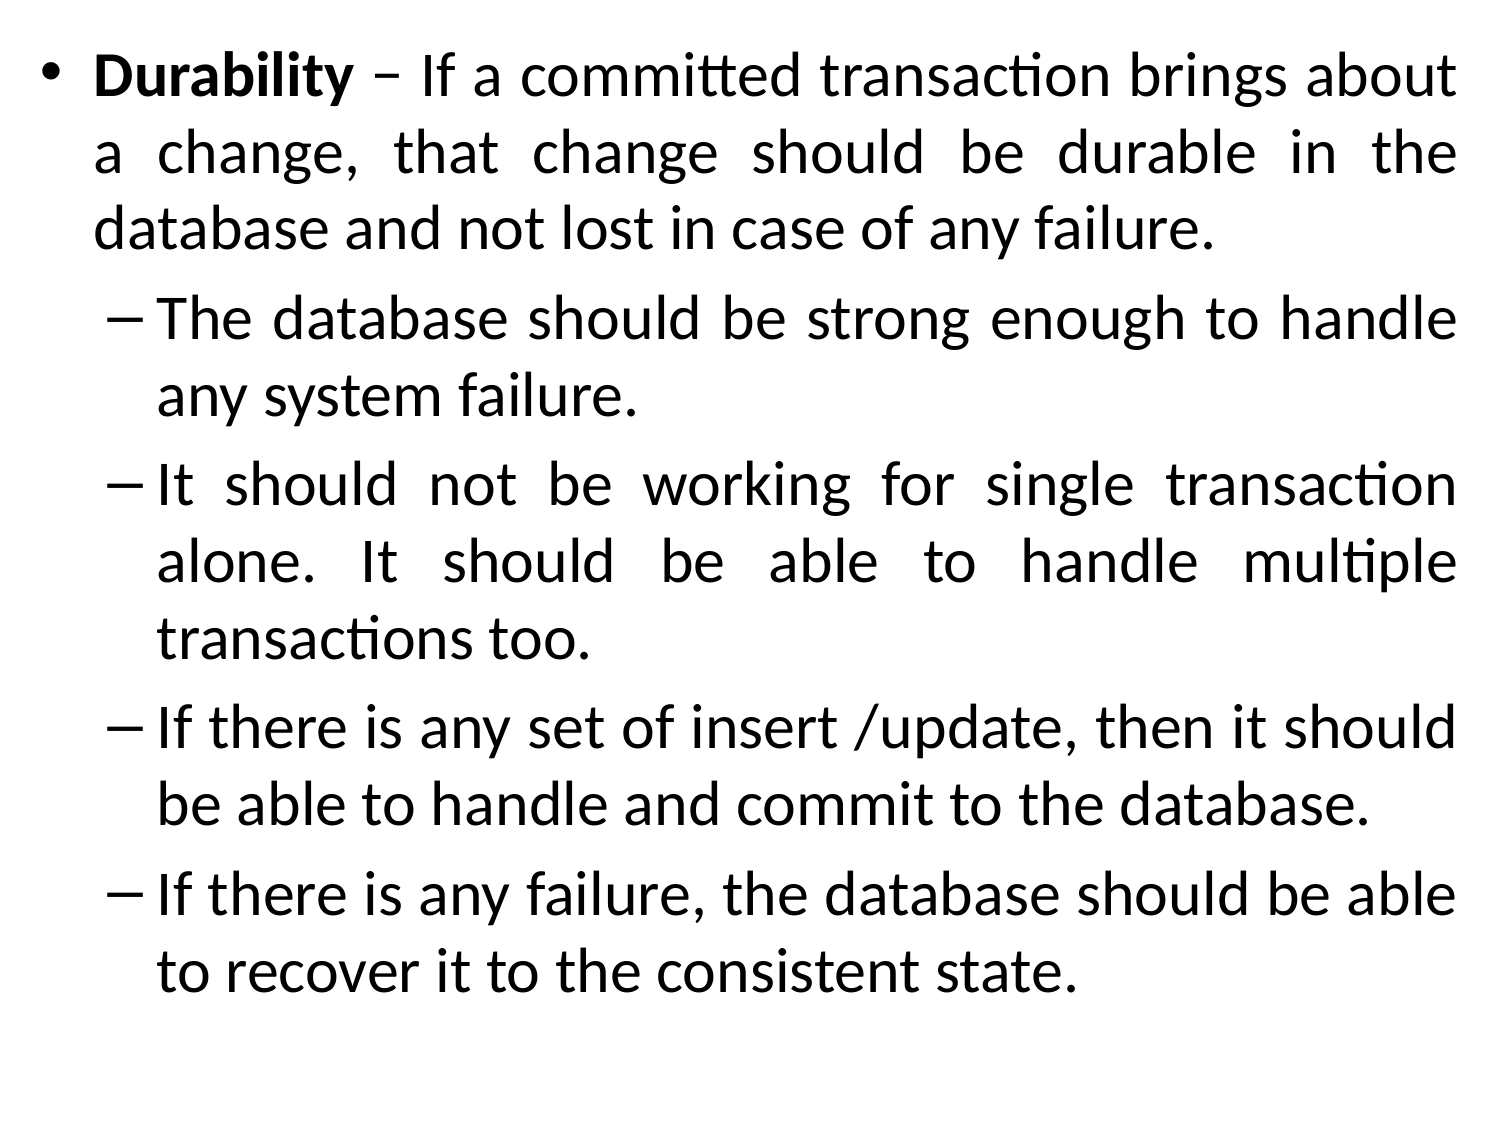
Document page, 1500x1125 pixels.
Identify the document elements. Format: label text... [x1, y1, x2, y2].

list Durability − If a committed transaction brings about a change, that change should be durable in the database and not lost in case of any failure. The database should be strong enough to handle any system failure. It should not be working for single transaction alone. It should be able to handle multiple transactions too. If there is any set of insert /update, then it should be able to handle and commit to the database. If there is any failure, the database should be able to recover it to the consistent state. [24, 24, 1475, 1088]
